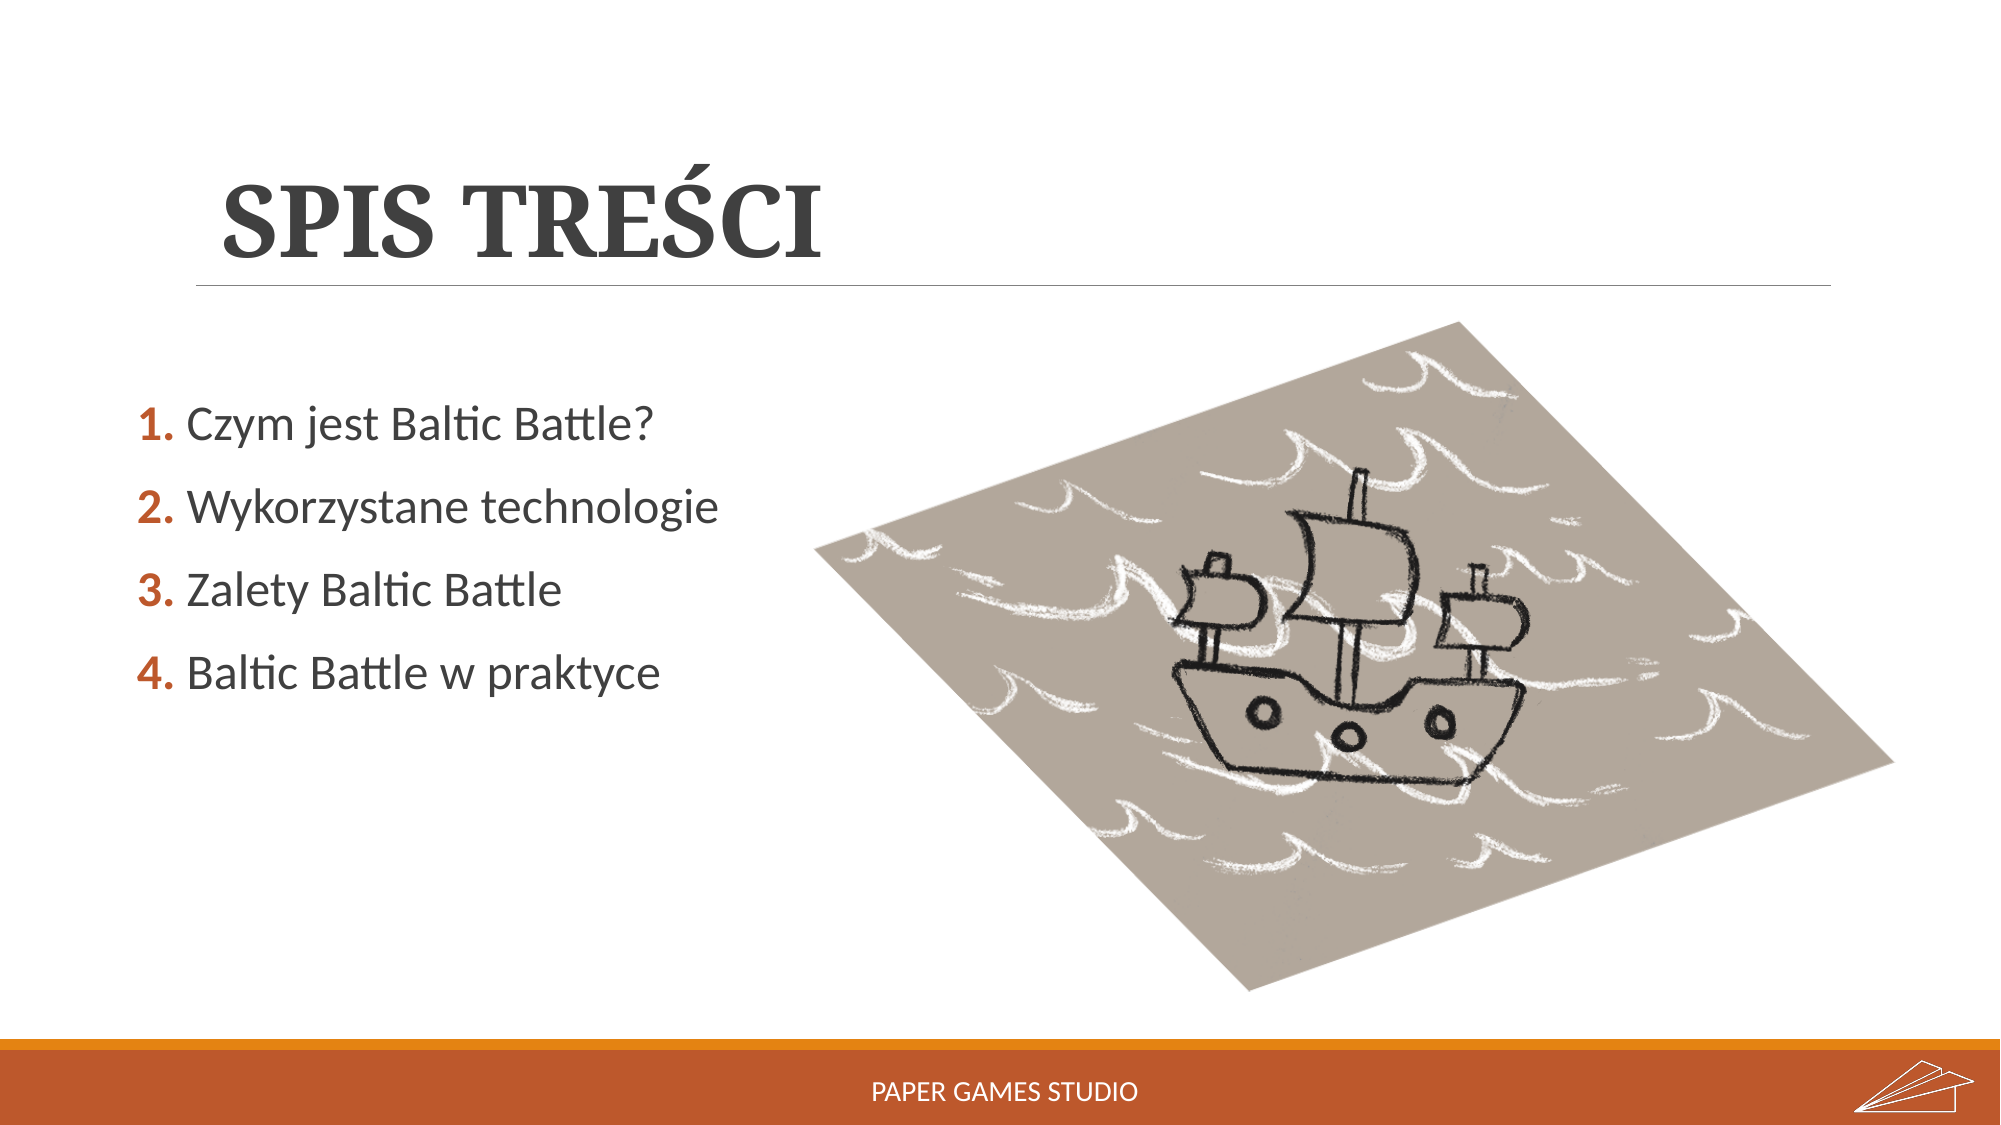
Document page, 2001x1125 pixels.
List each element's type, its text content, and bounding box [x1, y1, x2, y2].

title SPIS TREŚCI [180, 47, 1830, 285]
list 1. Czym jest Baltic Battle? 2. Wykorzystane technologie 3. Zalety Baltic Battle 4. Baltic Battle w praktyce [136, 389, 755, 1050]
picture [786, 127, 2000, 1125]
